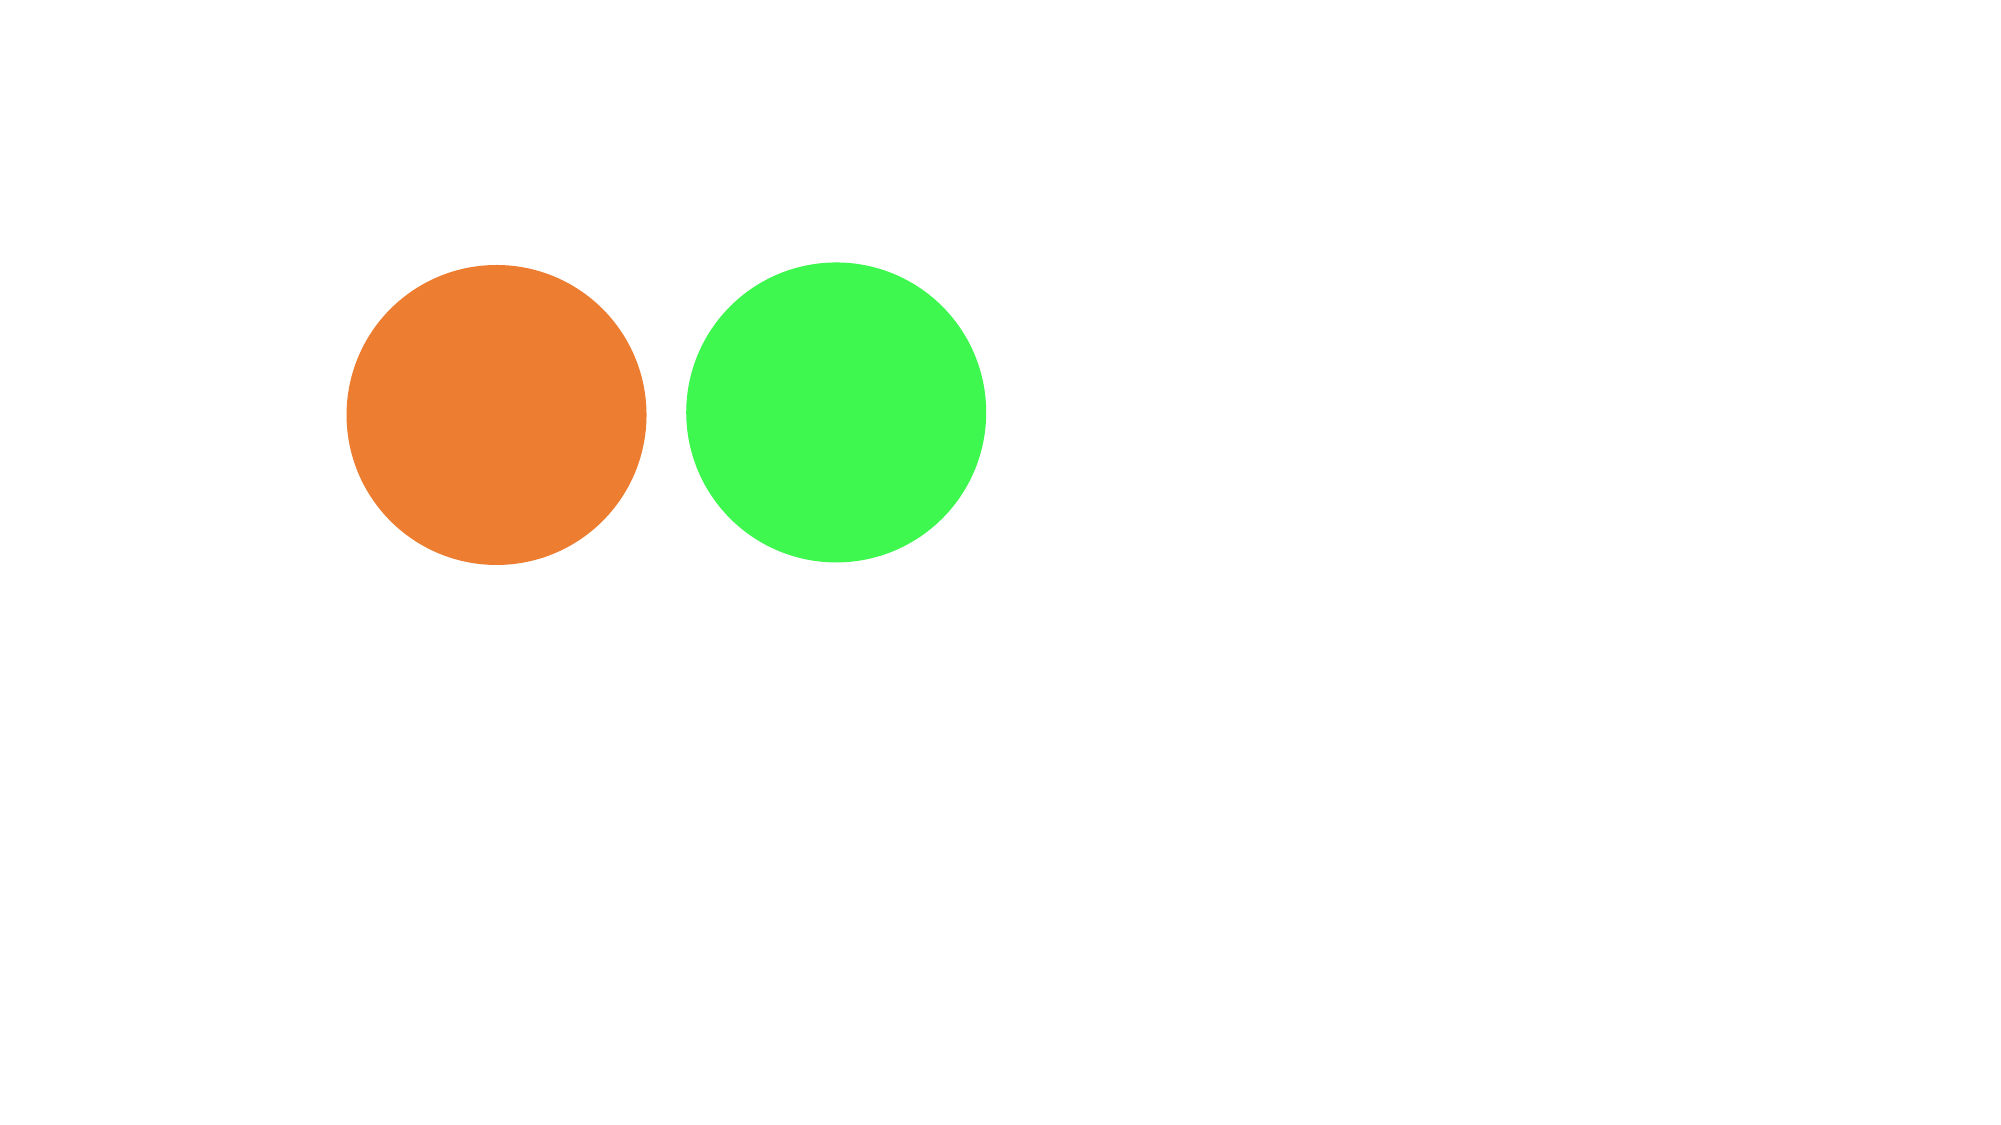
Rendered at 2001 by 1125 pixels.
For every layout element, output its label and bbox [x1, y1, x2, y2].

text_box [685, 261, 988, 564]
text_box [345, 263, 648, 567]
